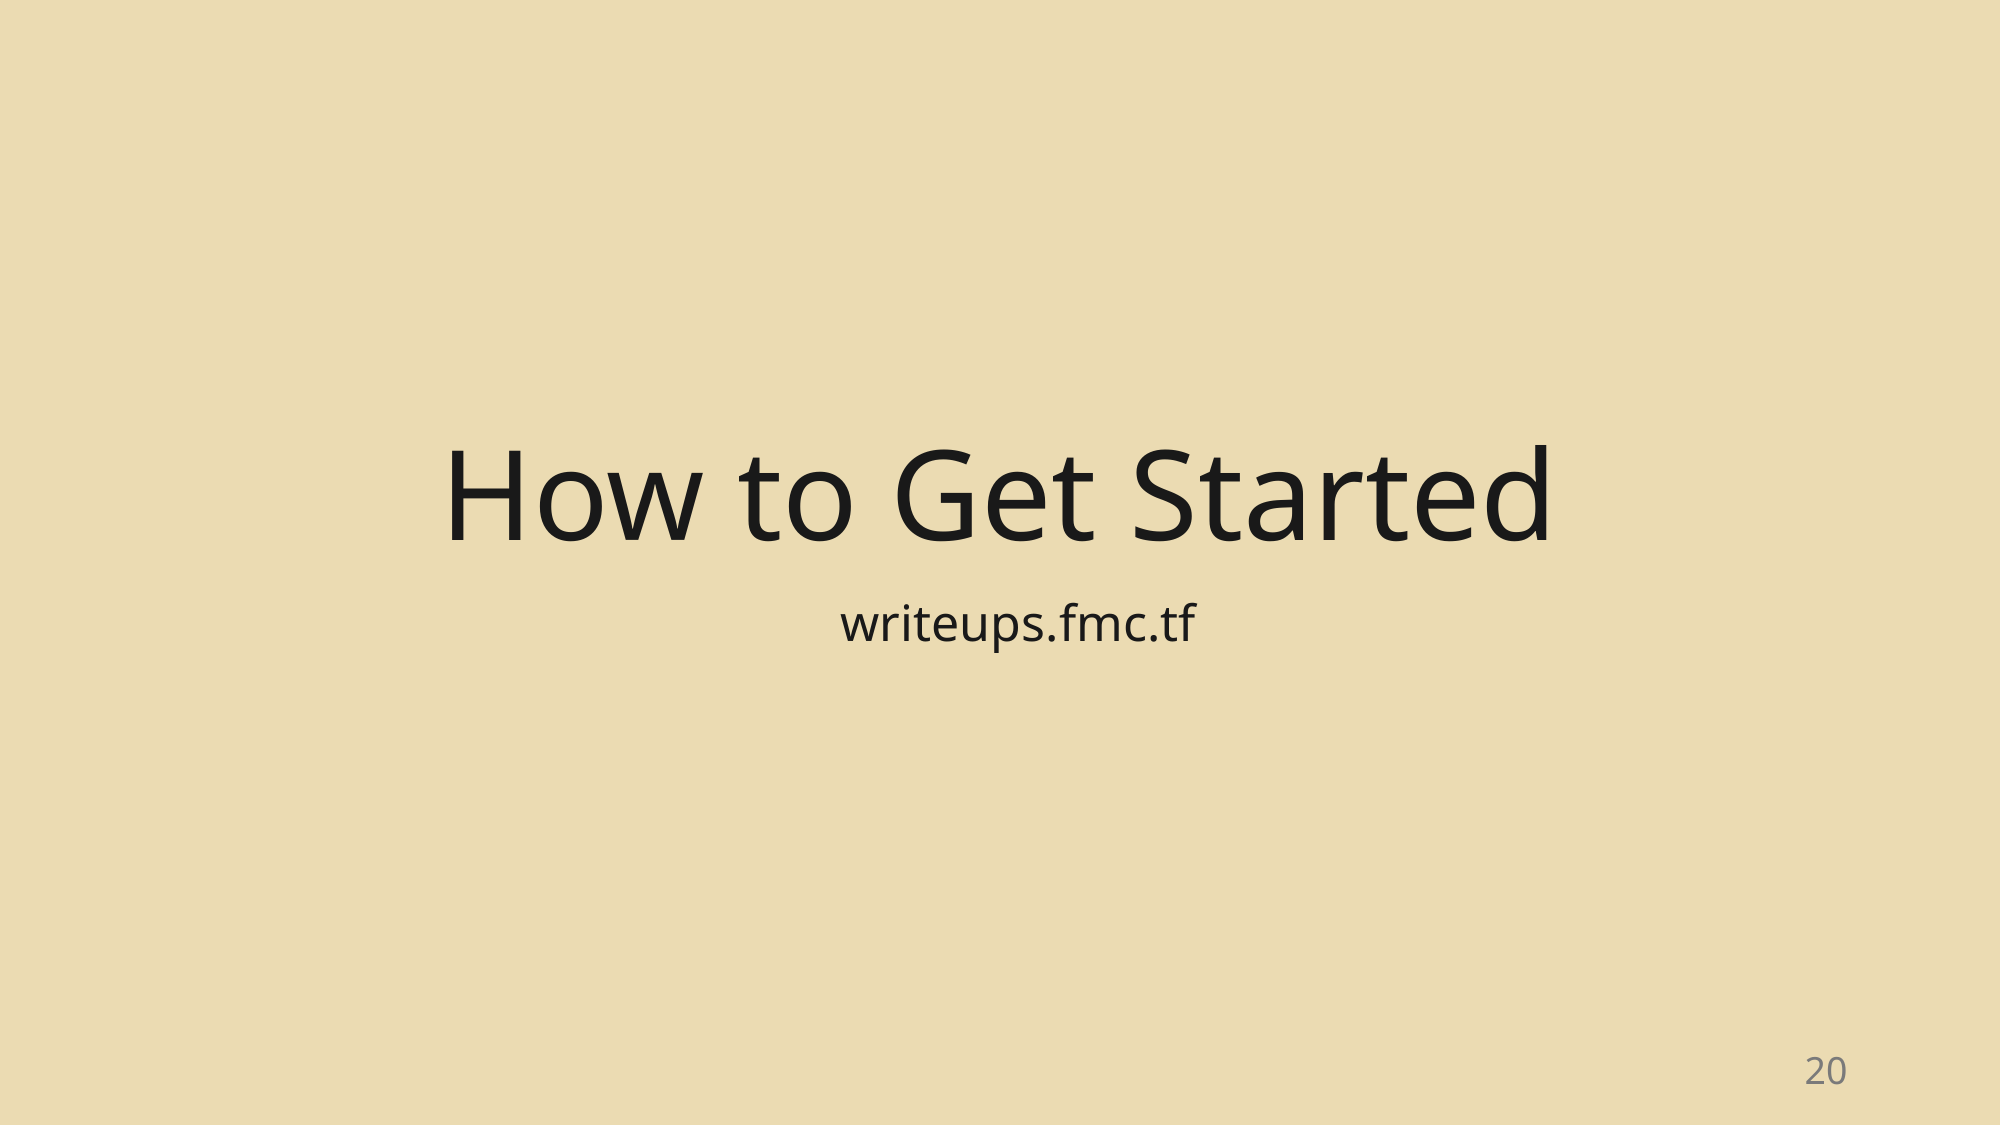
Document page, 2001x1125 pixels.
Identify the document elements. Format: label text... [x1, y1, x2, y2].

subtitle writeups.fmc.tf [249, 590, 1750, 863]
text_box <number> [1412, 1042, 1863, 1103]
title How to Get Started [249, 184, 1750, 576]
